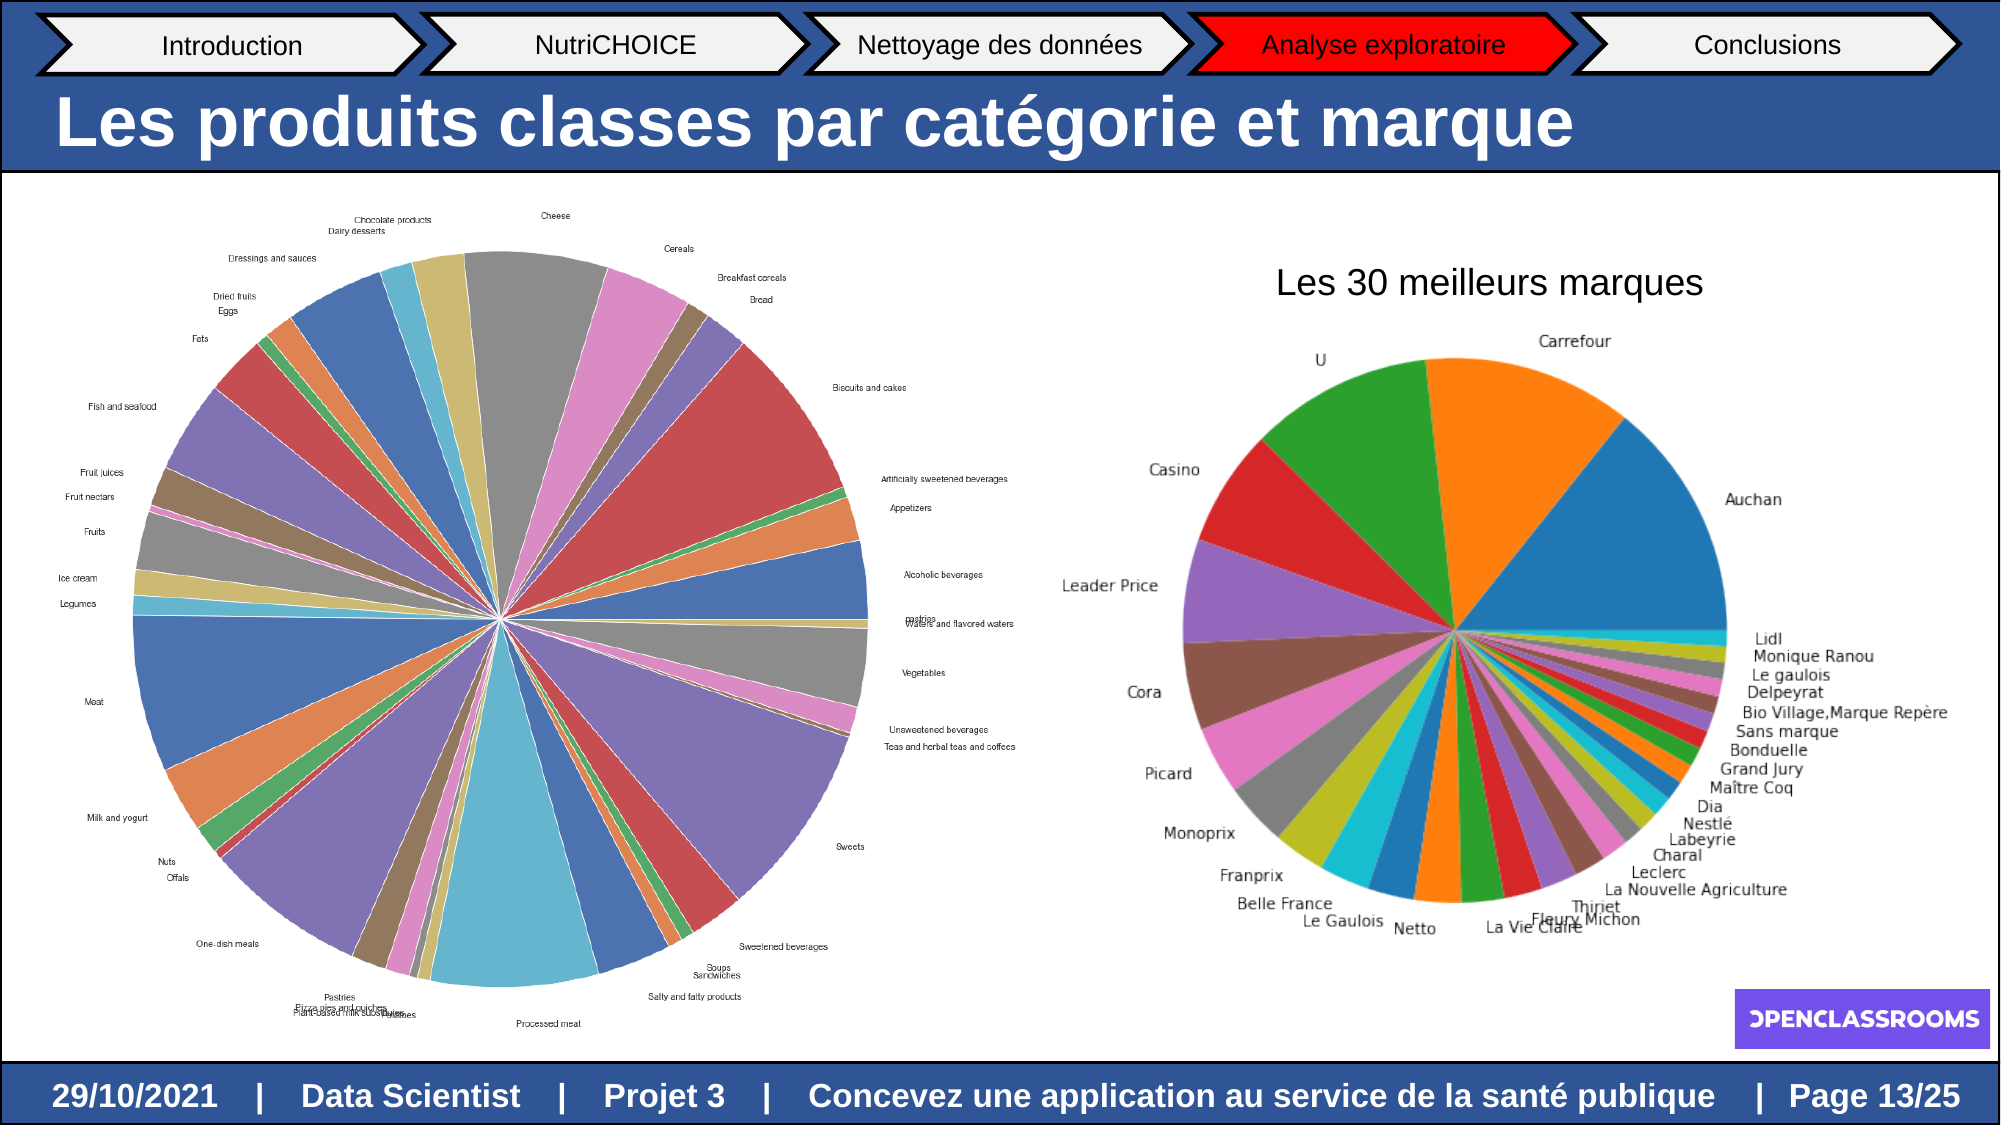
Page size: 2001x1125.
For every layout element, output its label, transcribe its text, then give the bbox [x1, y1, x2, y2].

picture [52, 206, 1021, 1034]
picture [1948, 989, 1991, 1049]
text_box Page 13/25 [1727, 1066, 2000, 1125]
picture [1051, 324, 1960, 949]
list Les 30 meilleurs marques [1031, 258, 1948, 1085]
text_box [40, 14, 1960, 75]
title Les produits classes par catégorie et marque [40, 75, 1766, 194]
